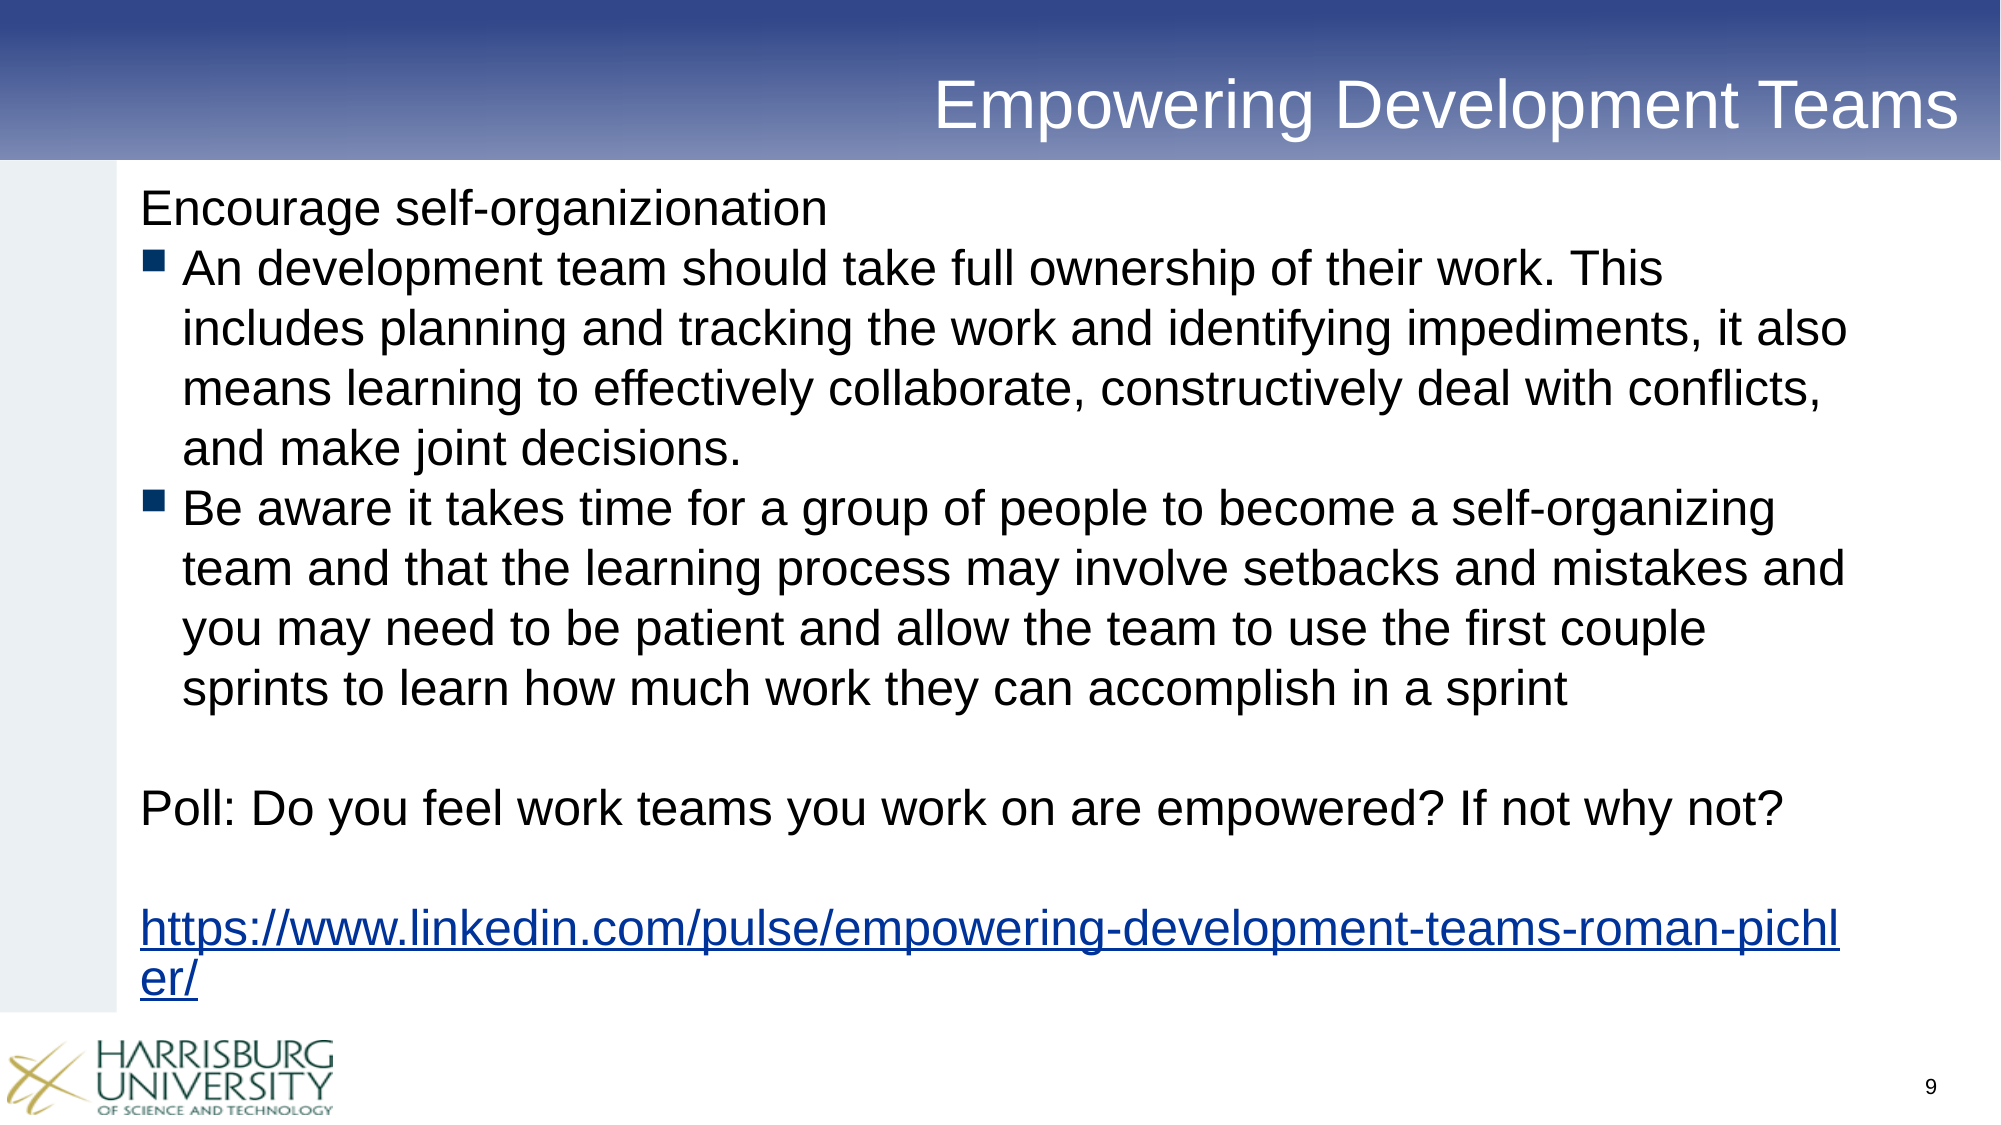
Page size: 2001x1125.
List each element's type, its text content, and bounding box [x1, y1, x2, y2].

slide_number 9 [1535, 1031, 1953, 1107]
list Encourage self-organizionation An development team should take full ownership of their work. This includes planning and tracking the work and identifying impediments, it also means learning to effectively collaborate, constructively deal with conflicts, and make joint decisions. Be aware it takes time for a group of people to become a self-organizing team and that the learning process may involve setbacks and mistakes and you may need to be patient and allow the team to use the first couple sprints to learn how much work they can accomplish in a sprint Poll: Do you feel work teams you work on are empowered? If not why not? https://www.linkedin.com/pulse/empowering-development-teams-roman-pichler/ [124, 168, 1876, 978]
title Empowering Development Teams [190, 51, 1976, 150]
picture [7, 1040, 333, 1115]
